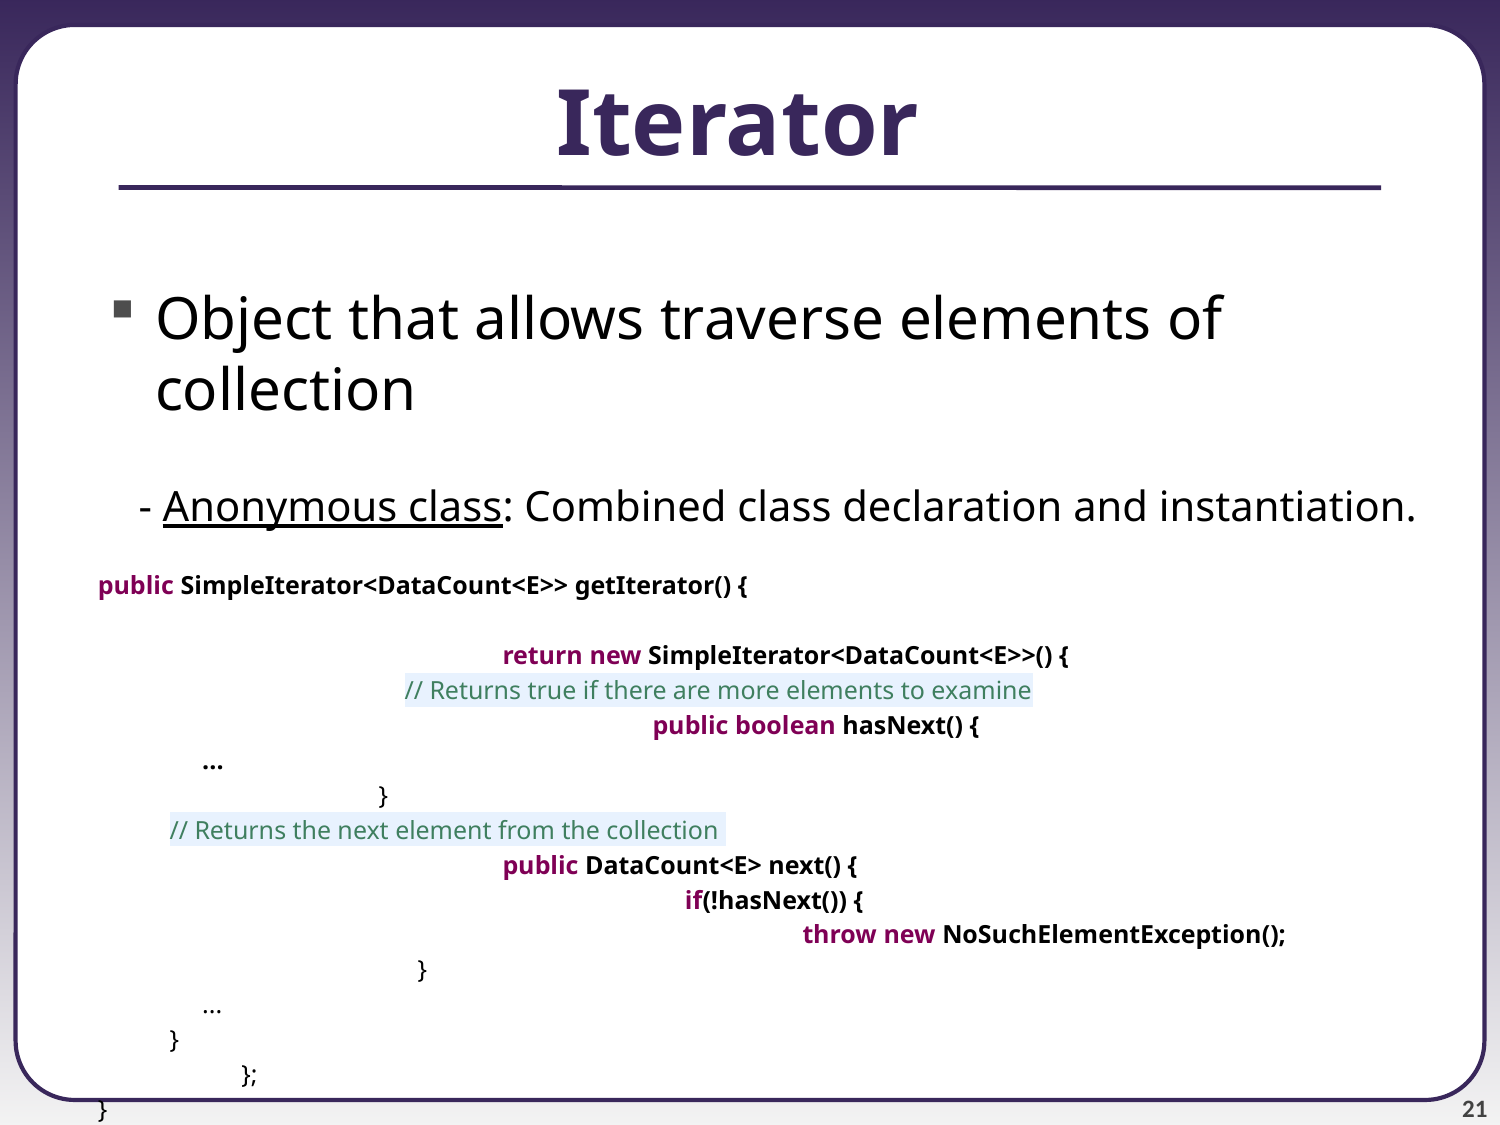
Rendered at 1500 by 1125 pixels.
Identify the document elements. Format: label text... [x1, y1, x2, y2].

list Object that allows traverse elements of collection - Anonymous class: Combined class declaration and instantiation. public SimpleIterator<DataCount<E>> getIterator() { return new SimpleIterator<DataCount<E>>() { // Returns true if there are more elements to examine public boolean hasNext() { ... } // Returns the next element from the collection public DataCount<E> next() { if(!hasNext()) { throw new NoSuchElementException(); } ... } }; } [0, 212, 1500, 1125]
title Iterator [0, 24, 1500, 212]
